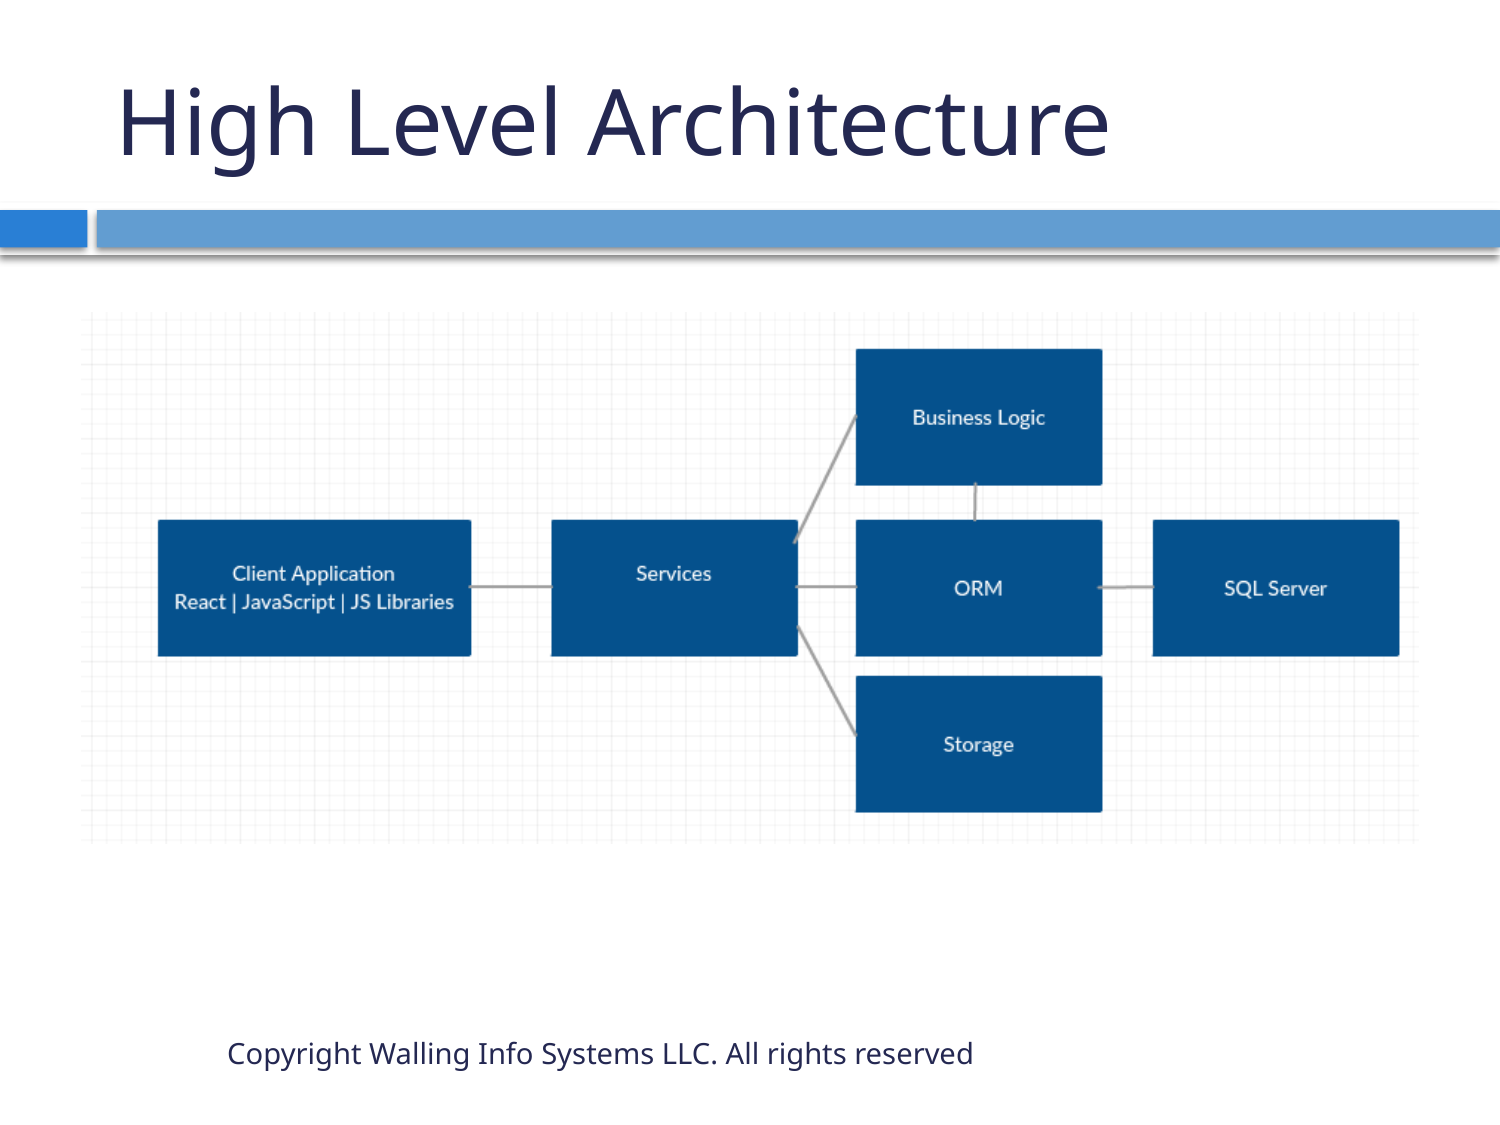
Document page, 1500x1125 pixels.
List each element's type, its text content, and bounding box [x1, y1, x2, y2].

title High Level Architecture [100, 37, 1438, 200]
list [80, 312, 1419, 845]
footer Copyright Walling Info Systems LLC. All rights reserved [99, 1024, 990, 1085]
